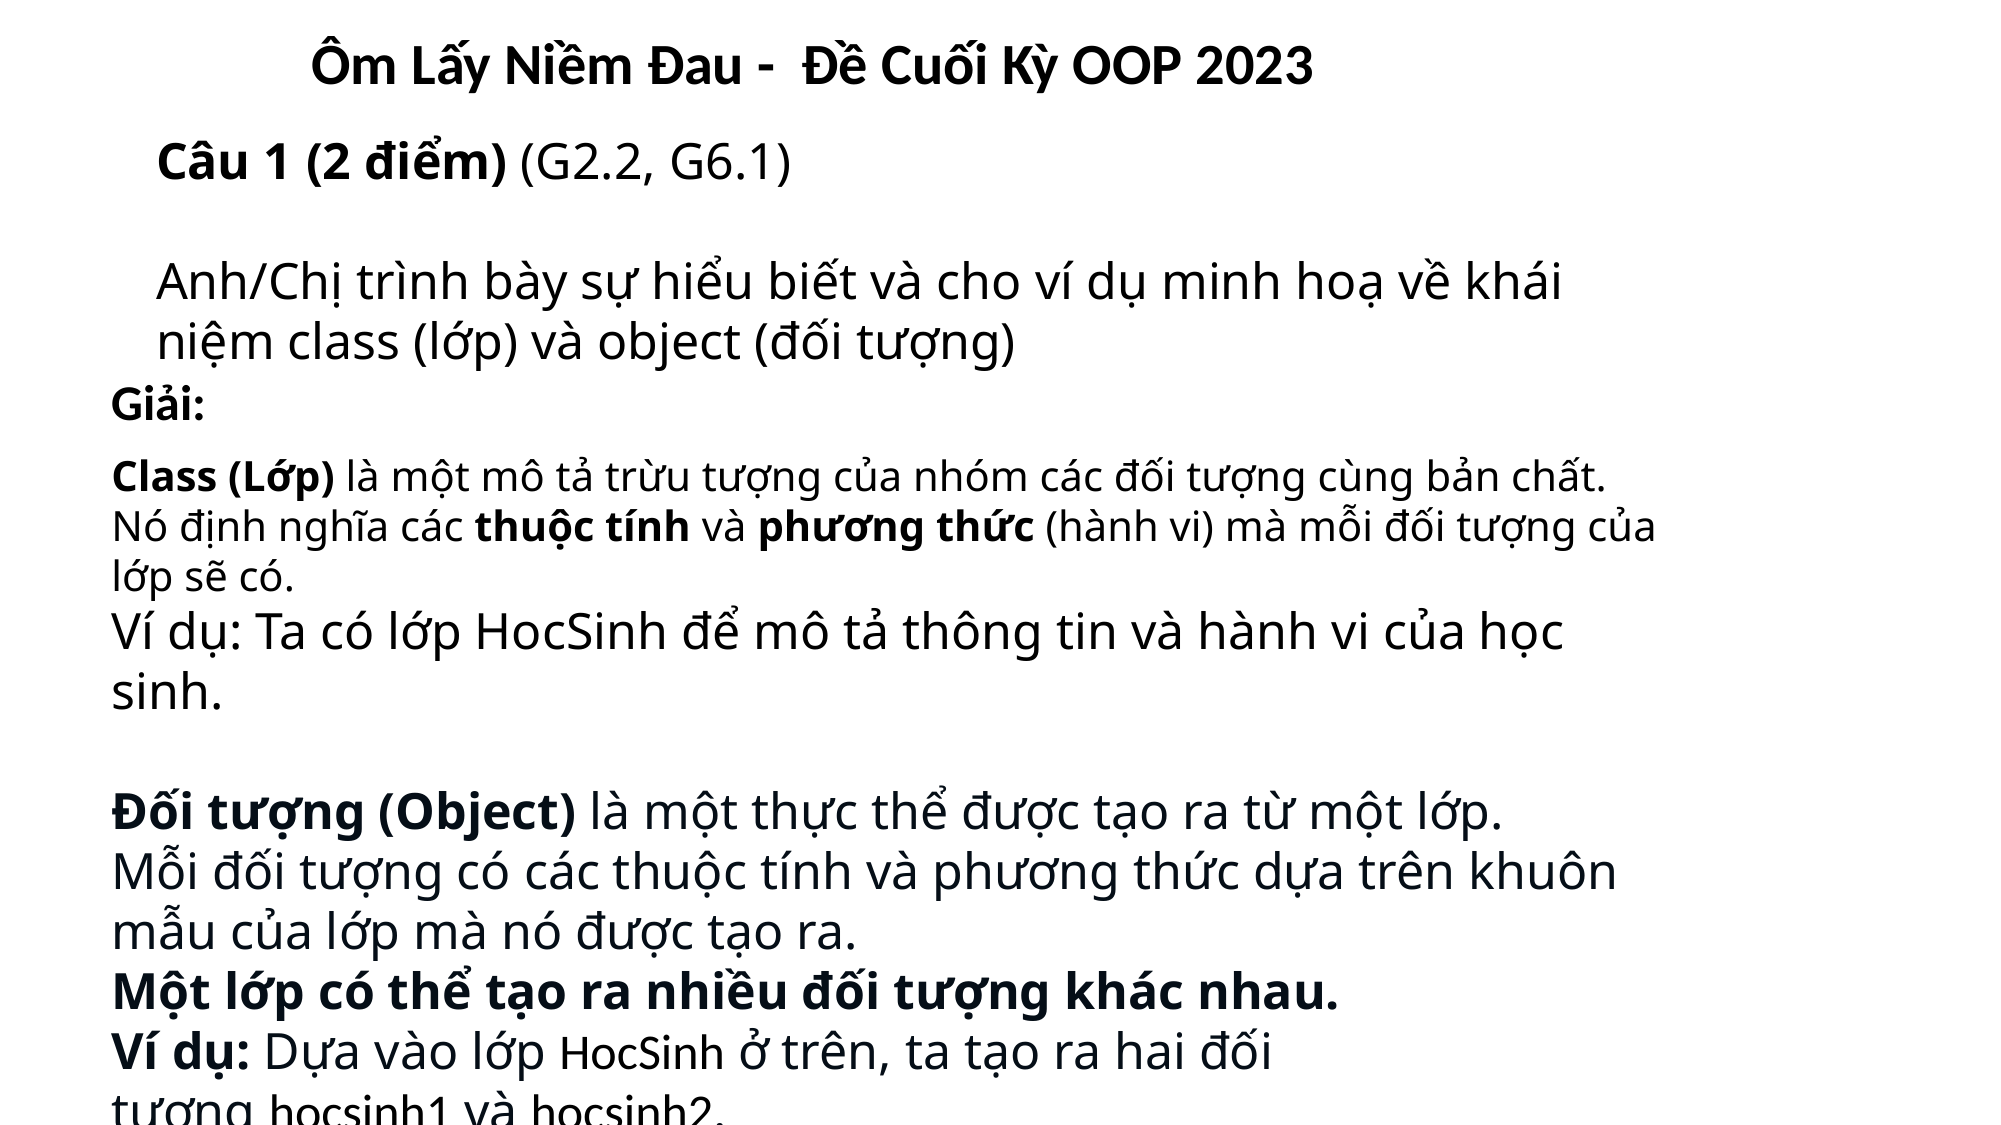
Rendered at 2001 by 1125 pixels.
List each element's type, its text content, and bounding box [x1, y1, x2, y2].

text_box Câu 1 (2 điểm) (G2.2, G6.1) Anh/Chị trình bày sự hiểu biết và cho ví dụ minh hoạ về khái niệm class (lớp) và object (đối tượng) [141, 122, 1645, 377]
text_box Class (Lớp) là một mô tả trừu tượng của nhóm các đối tượng cùng bản chất. Nó định nghĩa các thuộc tính và phương thức (hành vi) mà mỗi đối tượng của lớp sẽ có. Ví dụ: Ta có lớp HocSinh để mô tả thông tin và hành vi của học sinh. Đối tượng (Object) là một thực thể được tạo ra từ một lớp. Mỗi đối tượng có các thuộc tính và phương thức dựa trên khuôn mẫu của lớp mà nó được tạo ra. Một lớp có thể tạo ra nhiều đối tượng khác nhau. Ví dụ: Dựa vào lớp HocSinh ở trên, ta tạo ra hai đối tượng hocsinh1 và hocsinh2. [96, 442, 1680, 1125]
text_box Ôm Lấy Niềm Đau - Đề Cuối Kỳ OOP 2023 [296, 18, 1743, 104]
text_box Giải: [96, 363, 267, 438]
